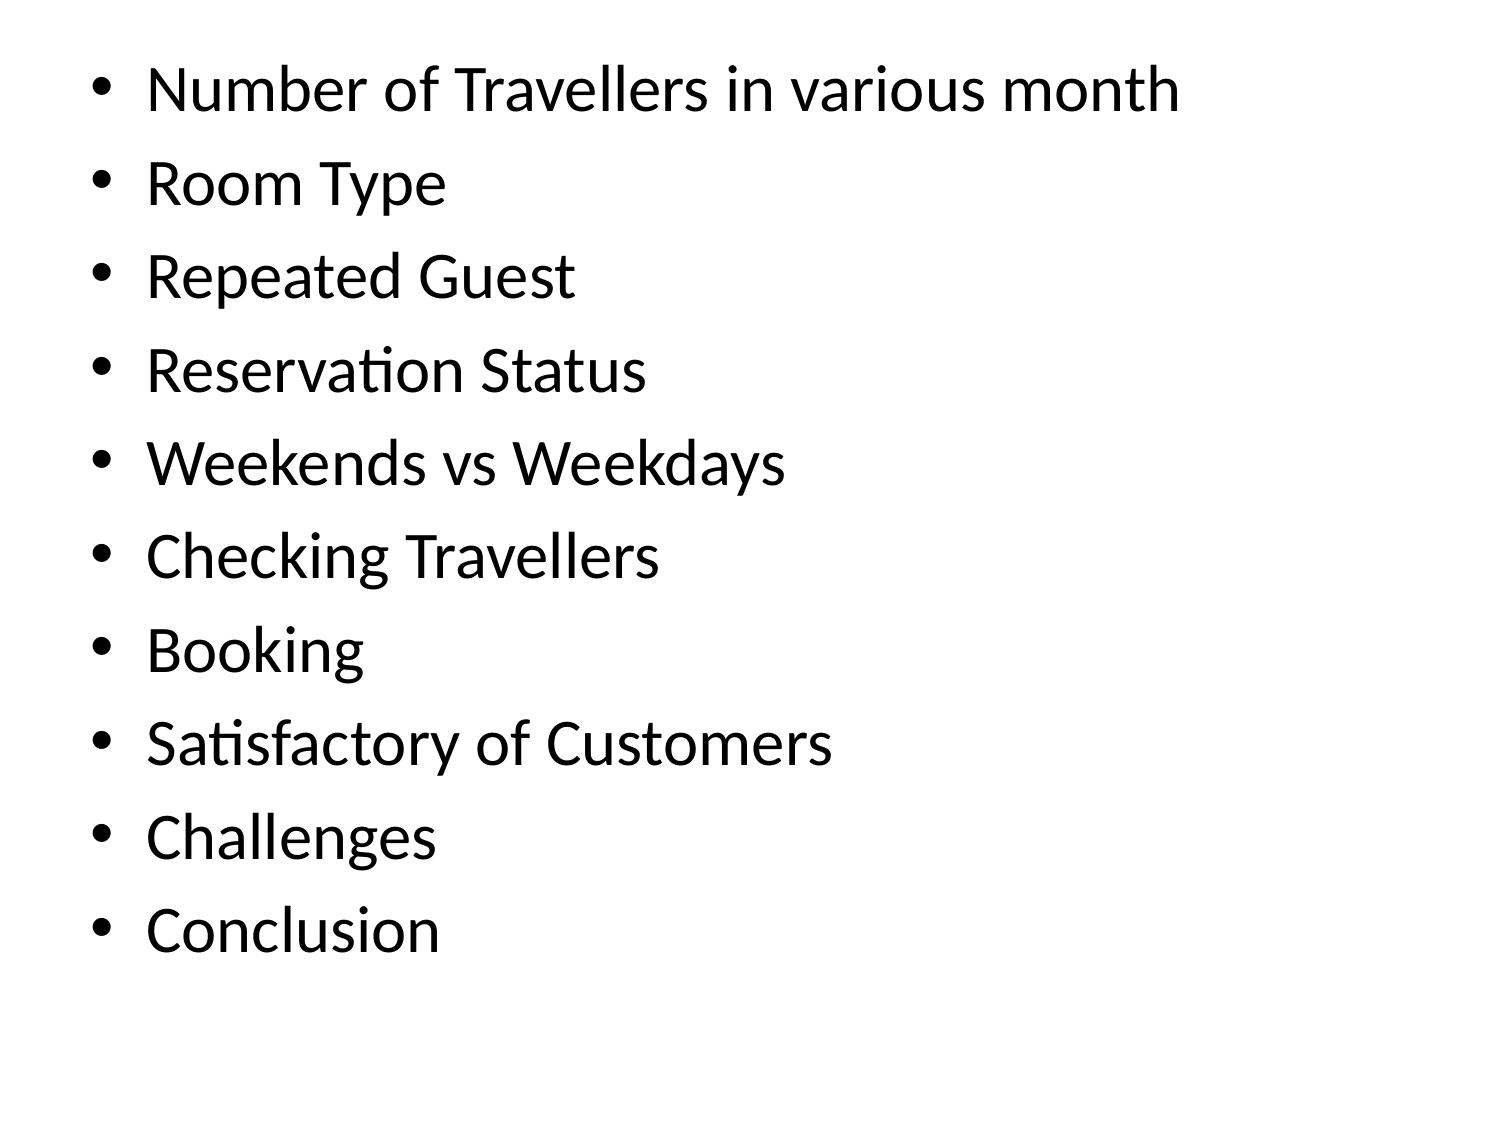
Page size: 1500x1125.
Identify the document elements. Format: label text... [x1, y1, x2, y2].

list Number of Travellers in various month Room Type Repeated Guest Reservation Status Weekends vs Weekdays Checking Travellers Booking Satisfactory of Customers Challenges Conclusion [75, 37, 1425, 1005]
